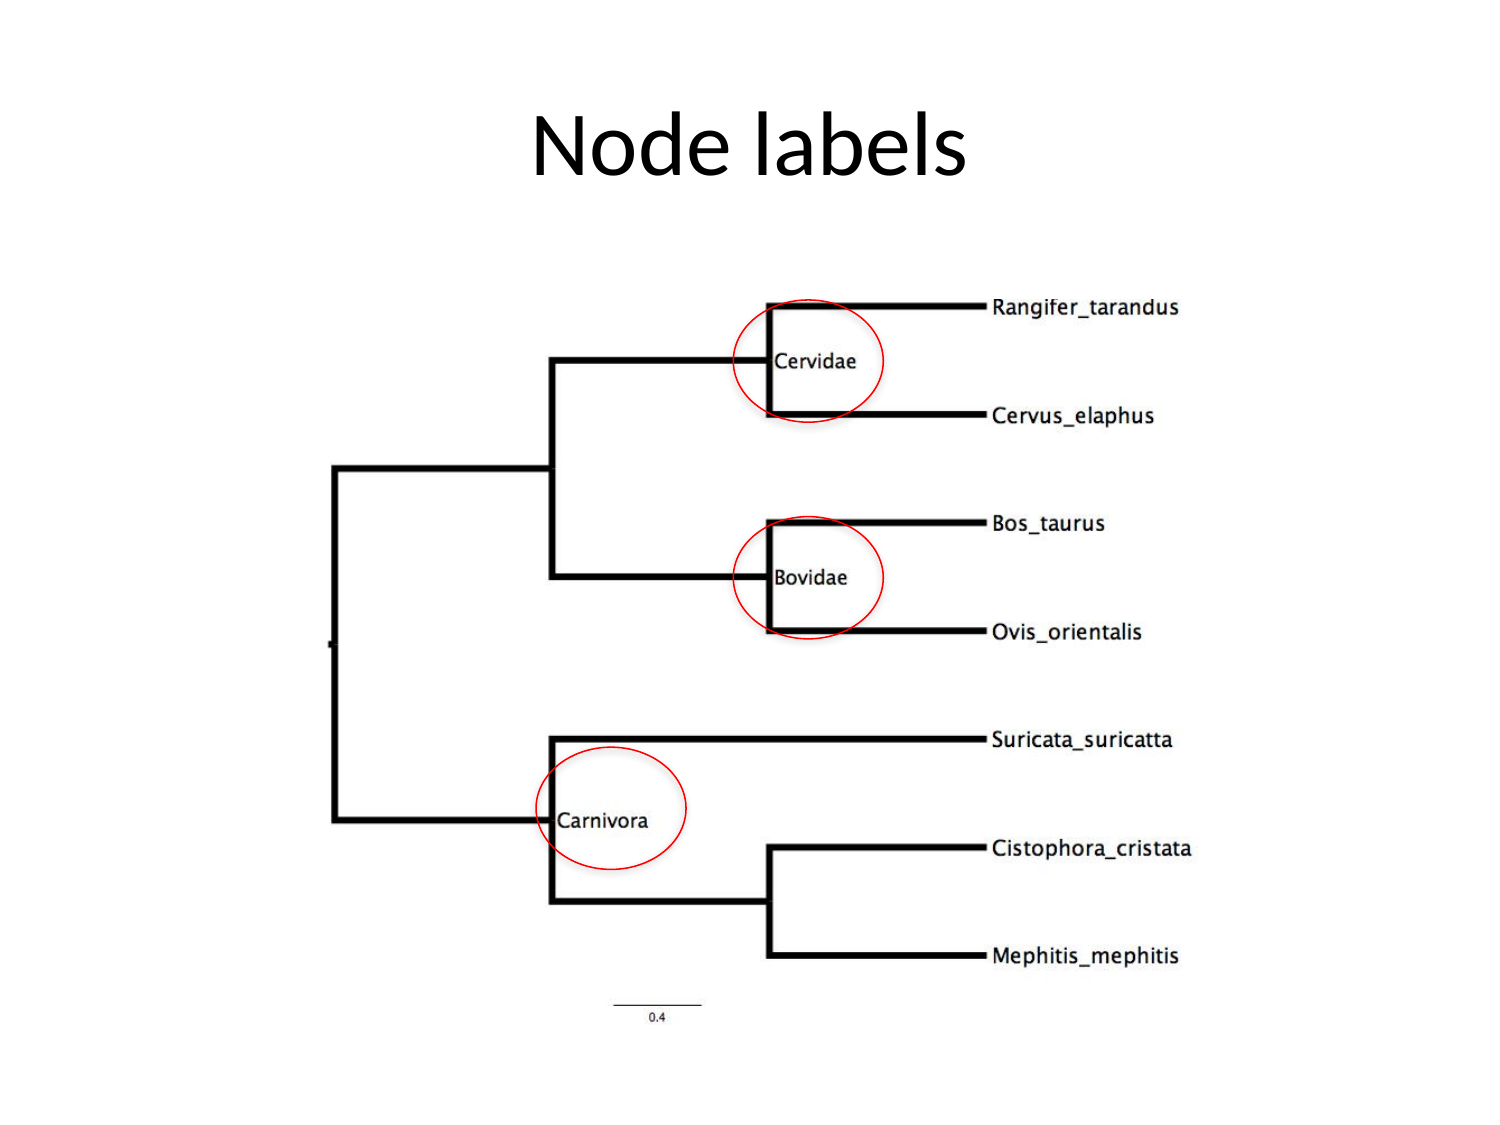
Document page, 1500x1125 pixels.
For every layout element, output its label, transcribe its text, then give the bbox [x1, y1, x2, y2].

picture [320, 299, 1198, 1026]
title Node labels [75, 45, 1425, 233]
